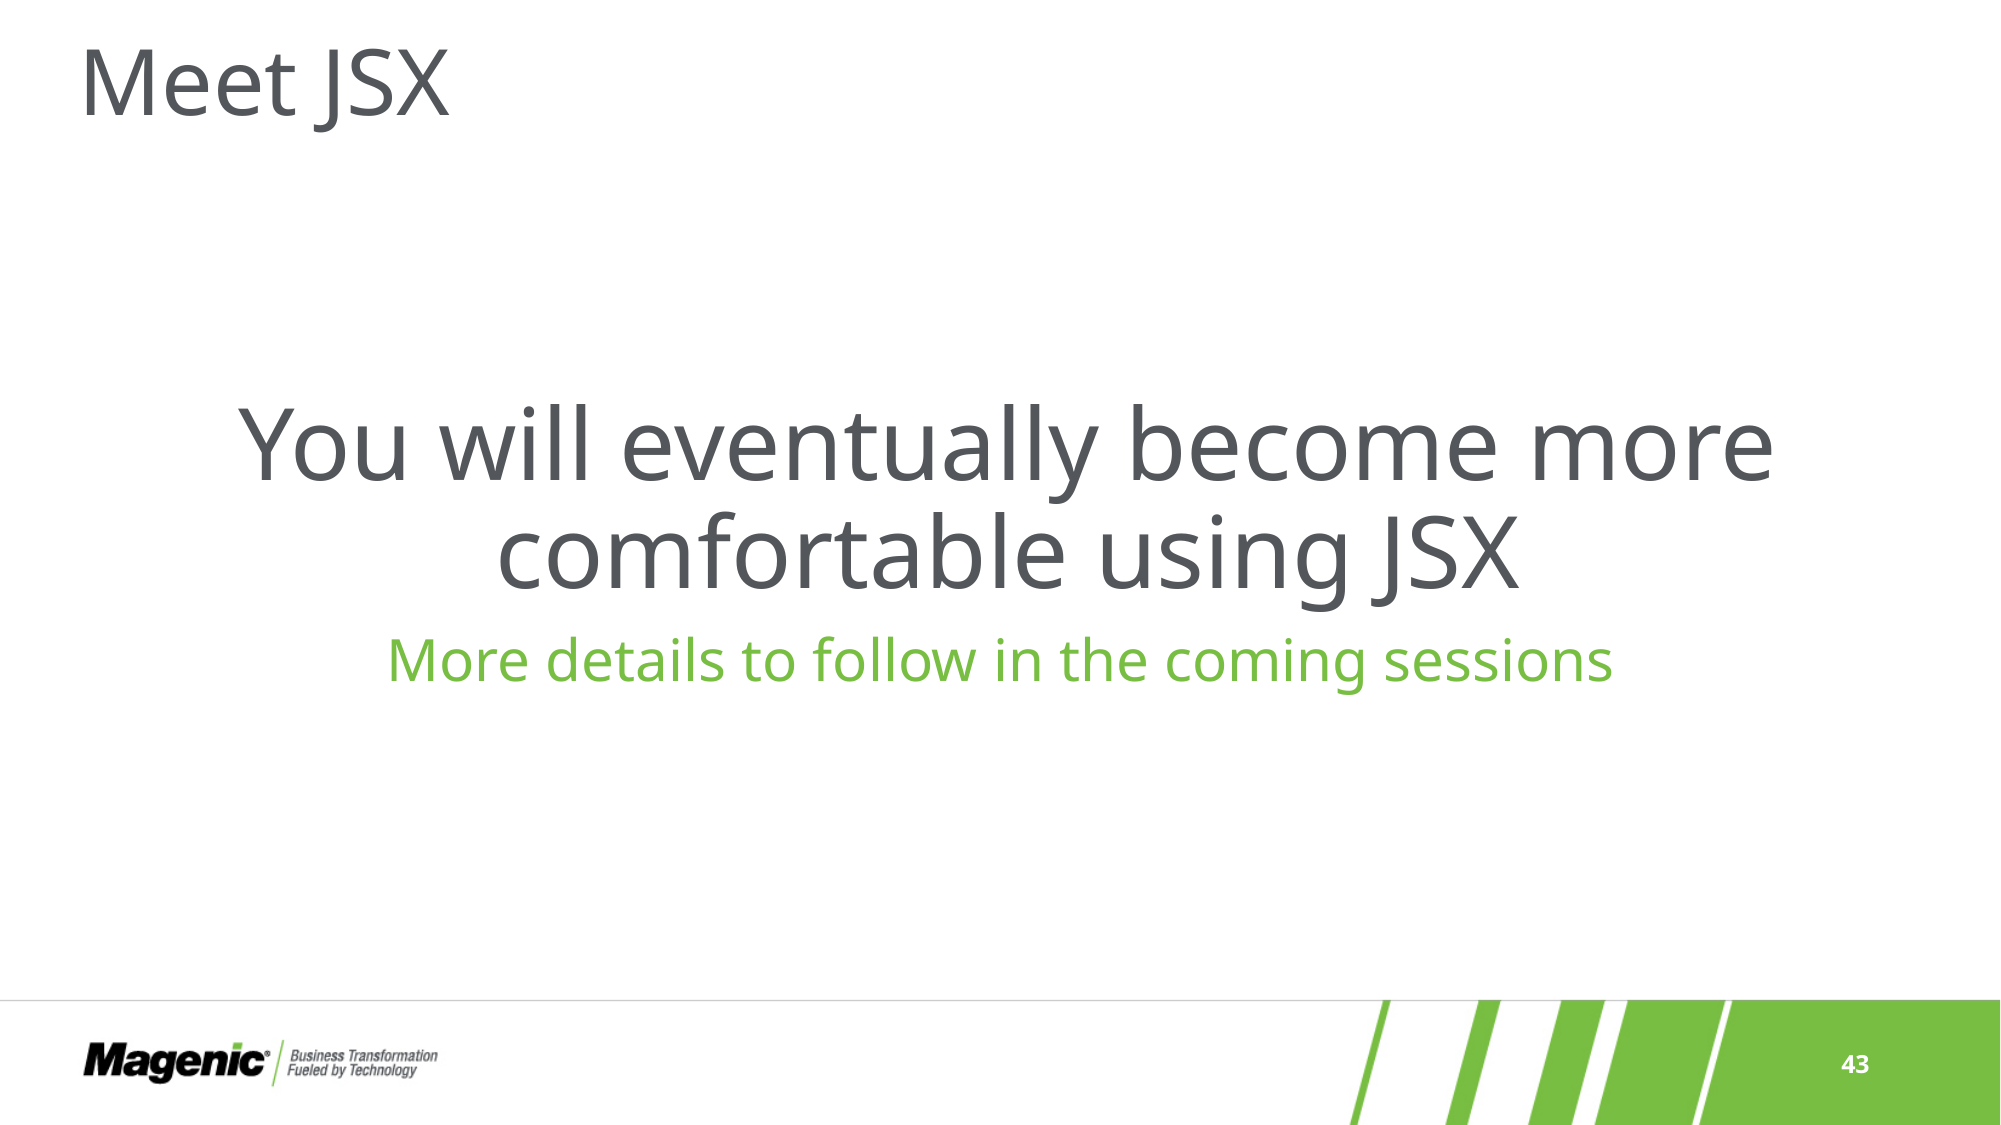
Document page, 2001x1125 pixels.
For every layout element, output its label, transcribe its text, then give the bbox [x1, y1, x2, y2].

picture [0, 0, 2001, 1125]
list You will eventually become more comfortable using JSX More details to follow in the coming sessions [70, 149, 1946, 939]
title Meet JSX [63, 41, 1938, 131]
